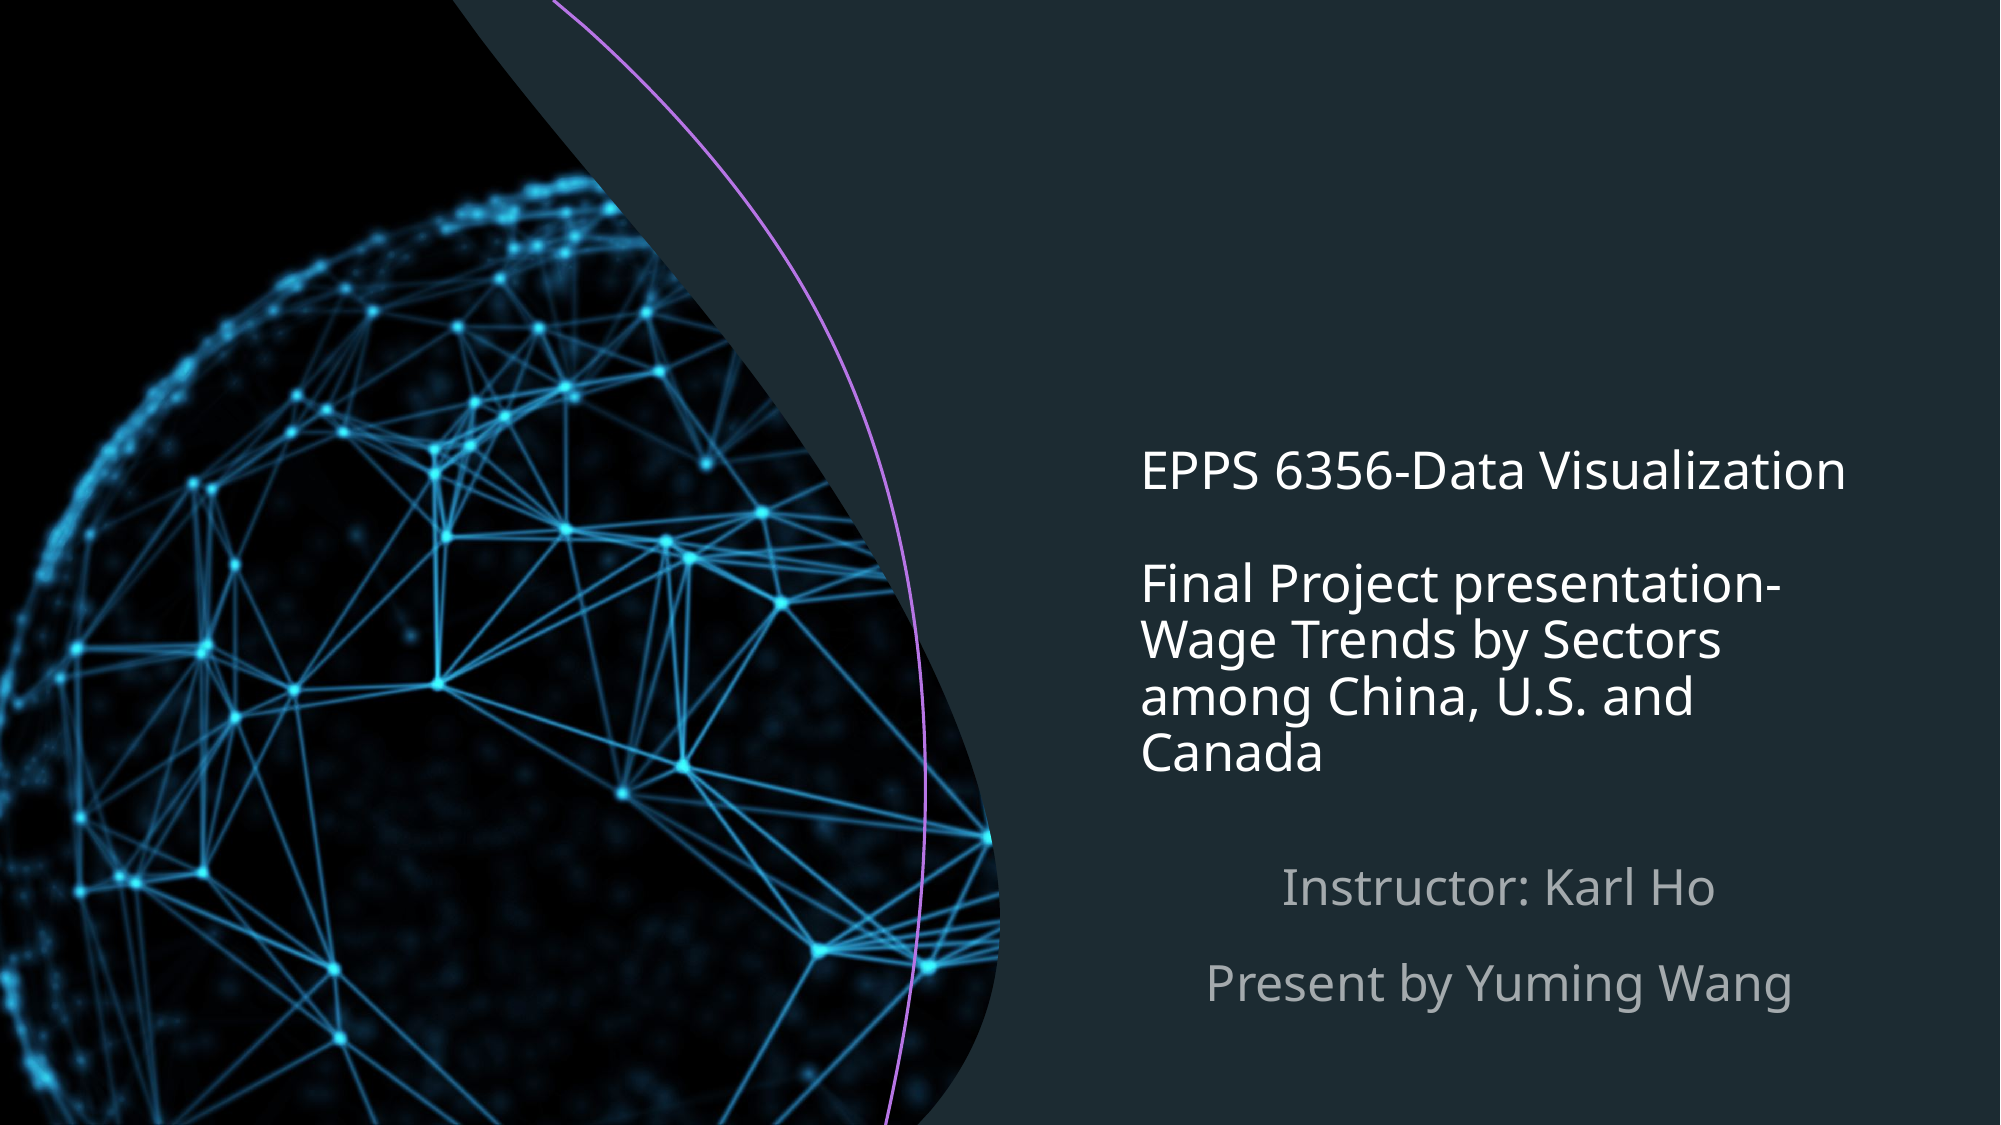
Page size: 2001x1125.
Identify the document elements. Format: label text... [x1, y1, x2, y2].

subtitle Instructor: Karl Ho Present by Yuming Wang [1125, 832, 1875, 1083]
title EPPS 6356-Data Visualization Final Project presentation-Wage Trends by Sectors among China, U.S. and Canada [1125, 415, 1875, 791]
picture [0, 0, 1000, 1125]
text_box [1000, 0, 2000, 1125]
